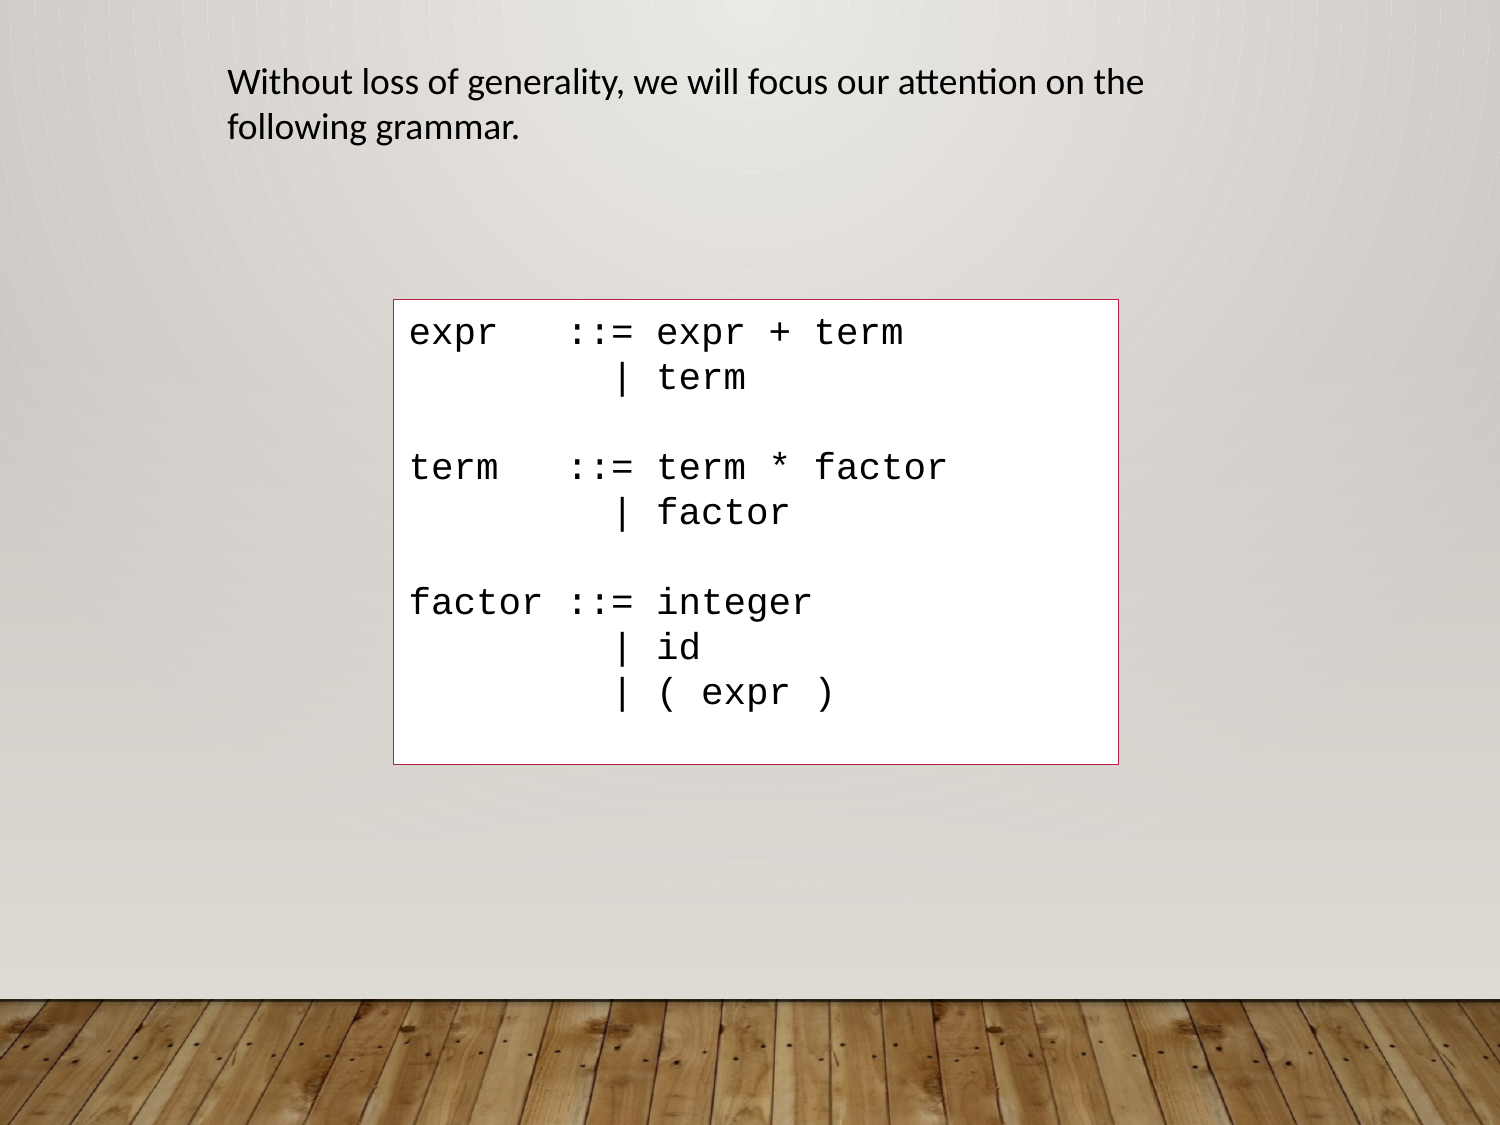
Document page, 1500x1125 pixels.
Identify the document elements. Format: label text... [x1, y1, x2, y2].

text_box Without loss of generality, we will focus our attention on the following grammar. [212, 49, 1300, 155]
picture [0, 999, 1500, 1125]
text_box expr ::= expr + term | term term ::= term * factor | factor factor ::= integer | id | ( expr ) [393, 299, 1119, 765]
